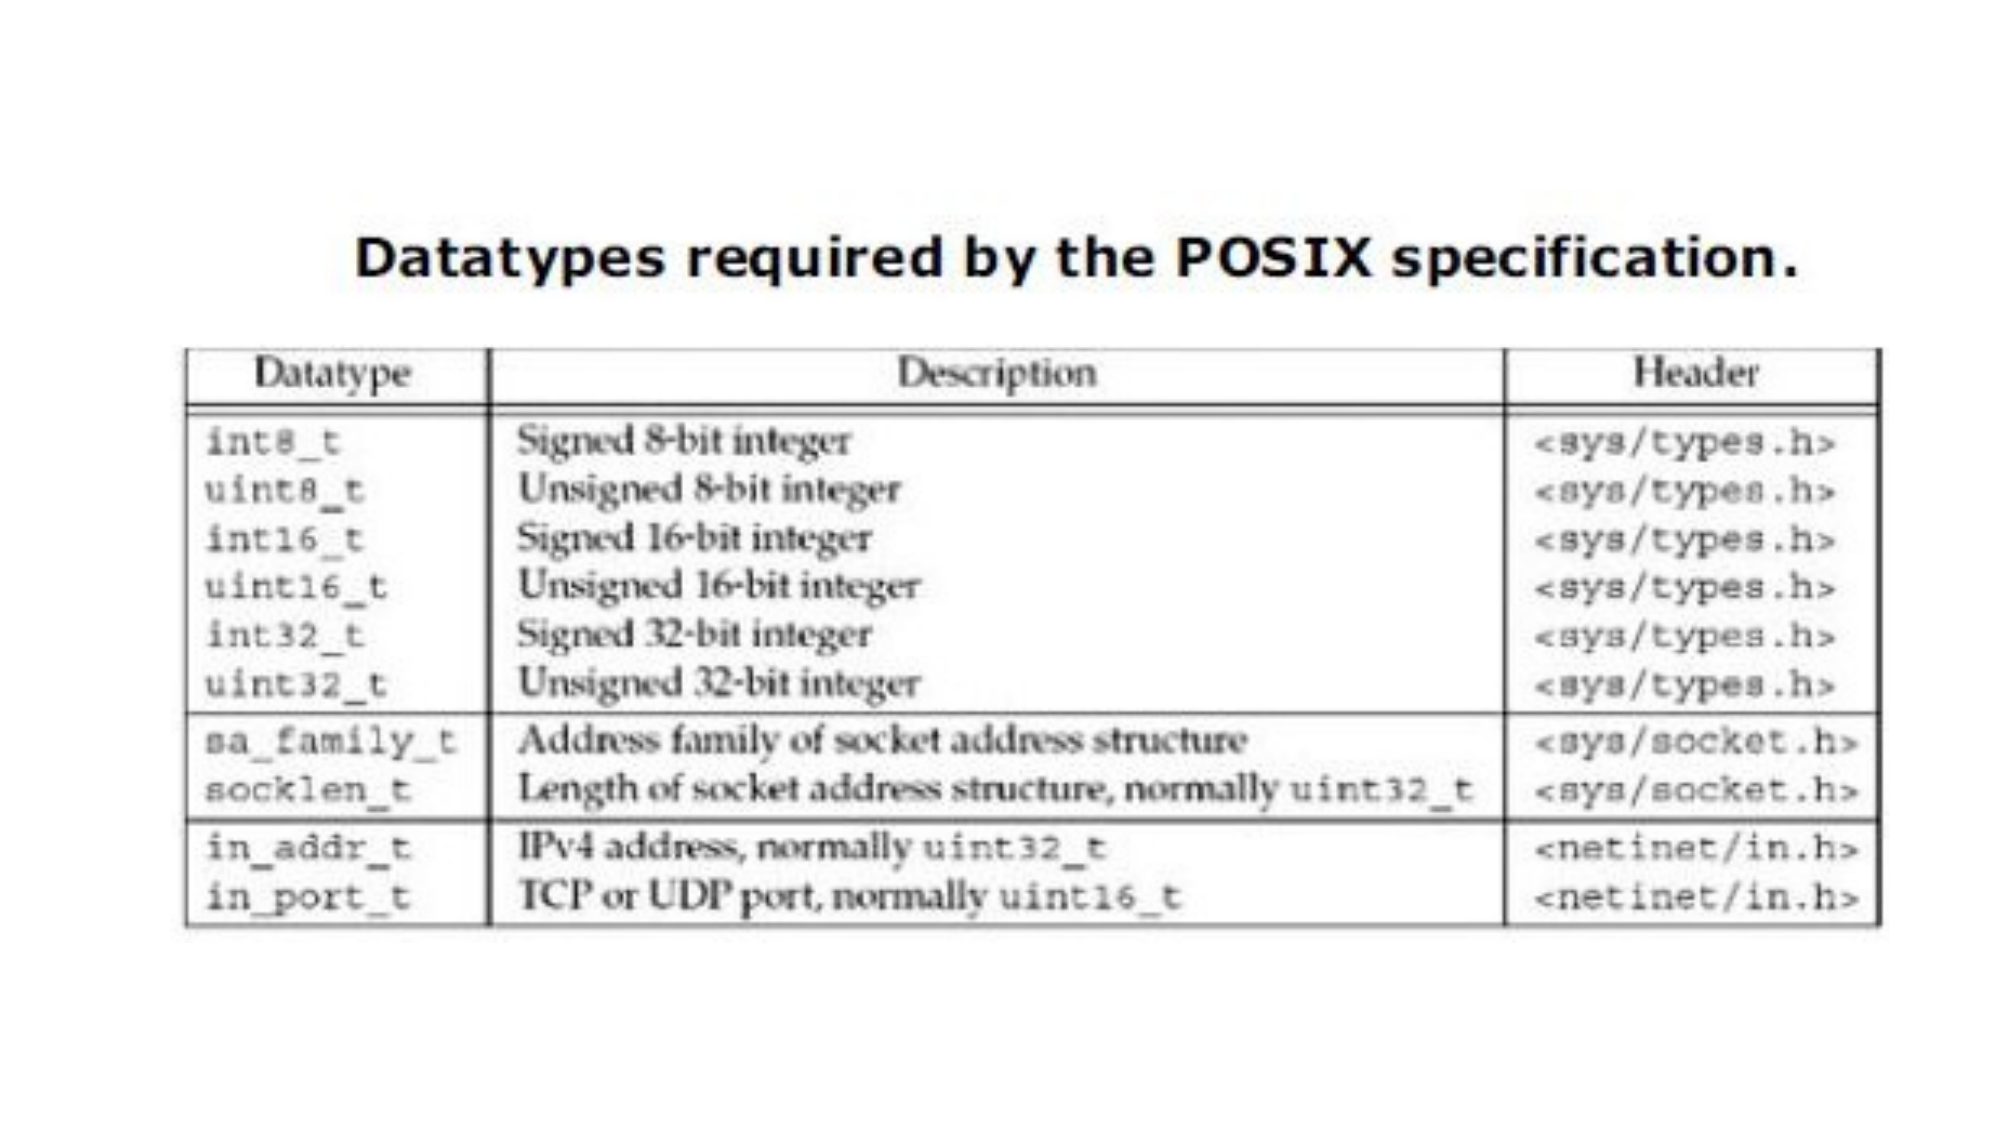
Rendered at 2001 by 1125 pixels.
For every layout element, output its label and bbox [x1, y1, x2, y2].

text_box [170, 190, 1890, 943]
